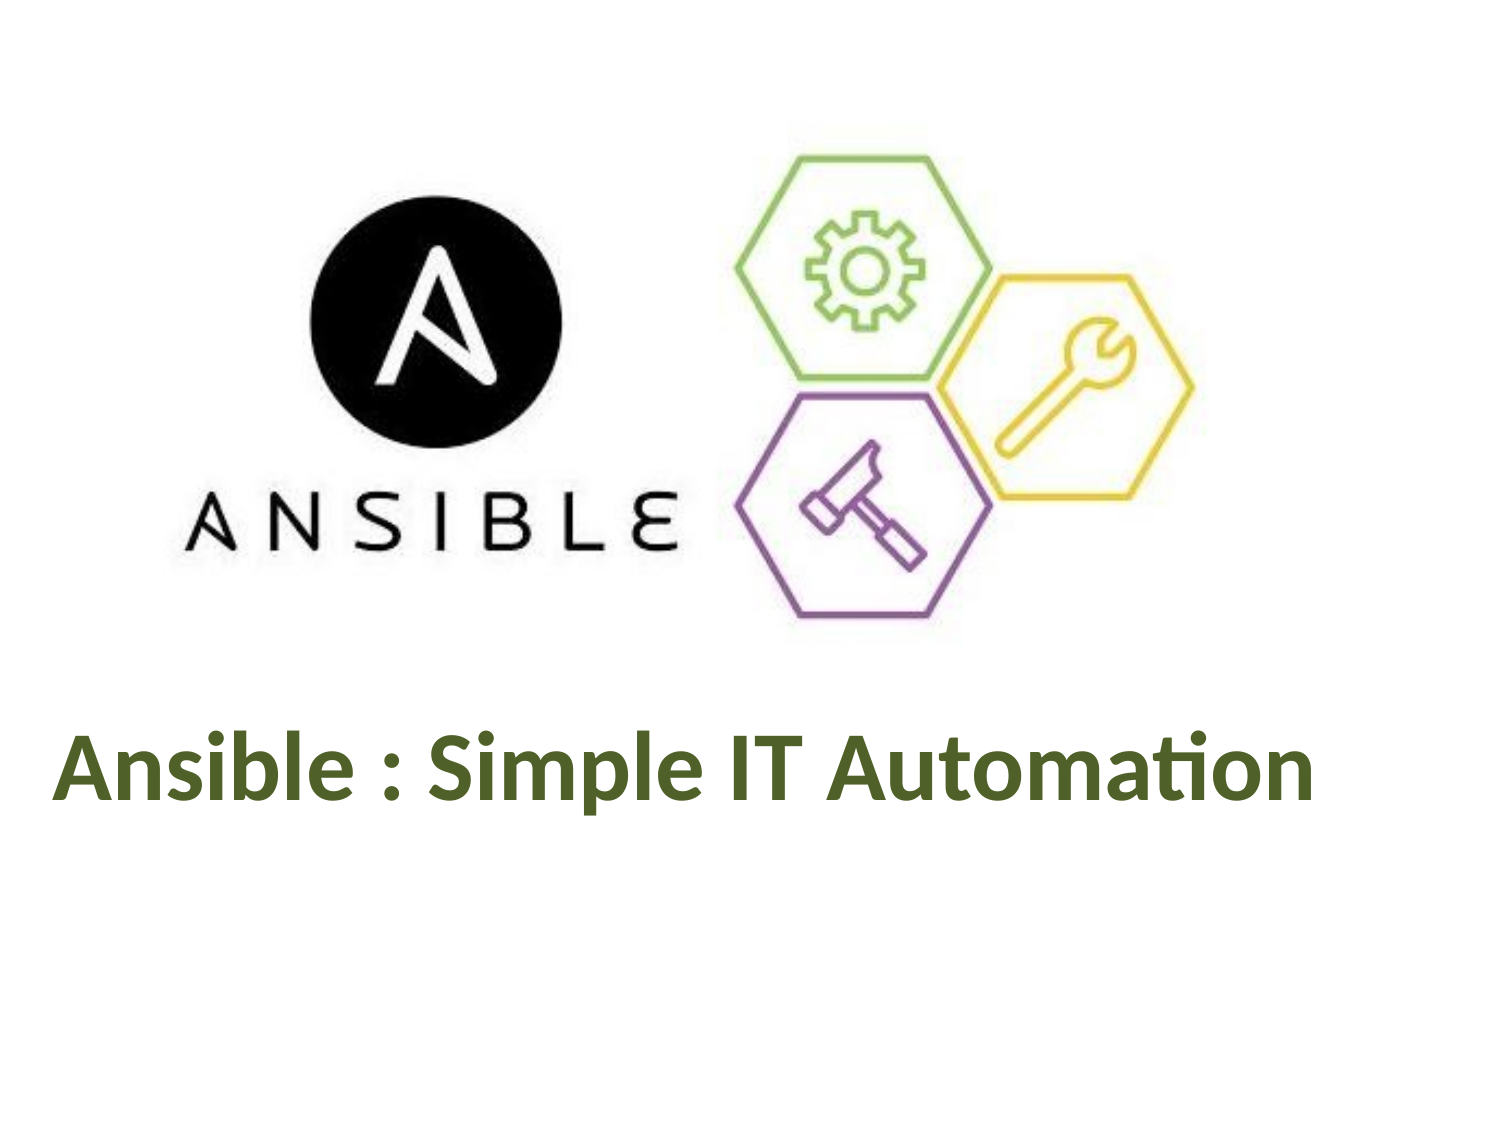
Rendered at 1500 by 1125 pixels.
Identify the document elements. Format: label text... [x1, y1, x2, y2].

text_box Ansible : Simple IT Automation [50, 699, 1390, 931]
text_box [162, 87, 1250, 658]
